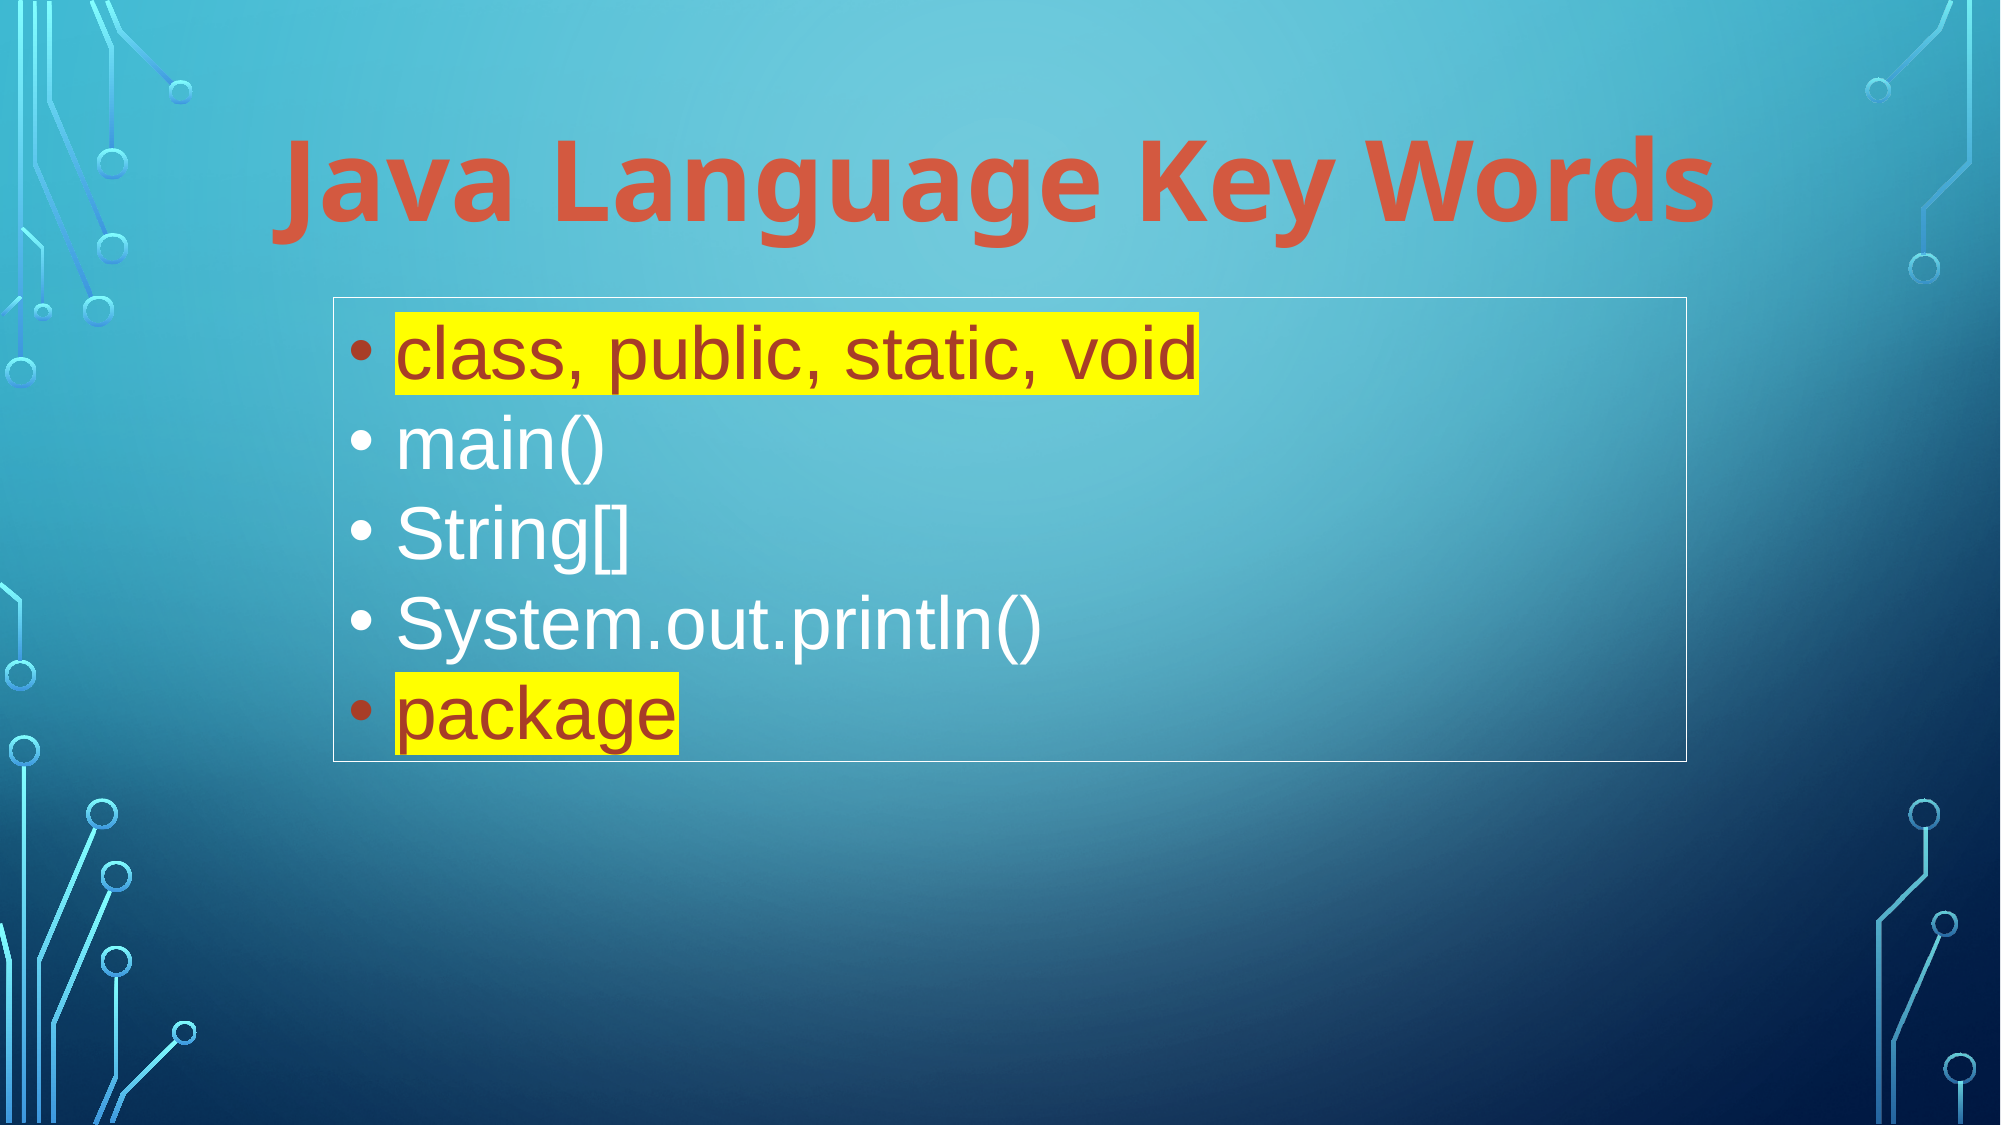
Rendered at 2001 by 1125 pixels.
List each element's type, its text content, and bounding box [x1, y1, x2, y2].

text_box class, public, static, void main() String[] System.out.println() package [333, 297, 1687, 762]
text_box Java Language Key Words [266, 101, 1734, 252]
